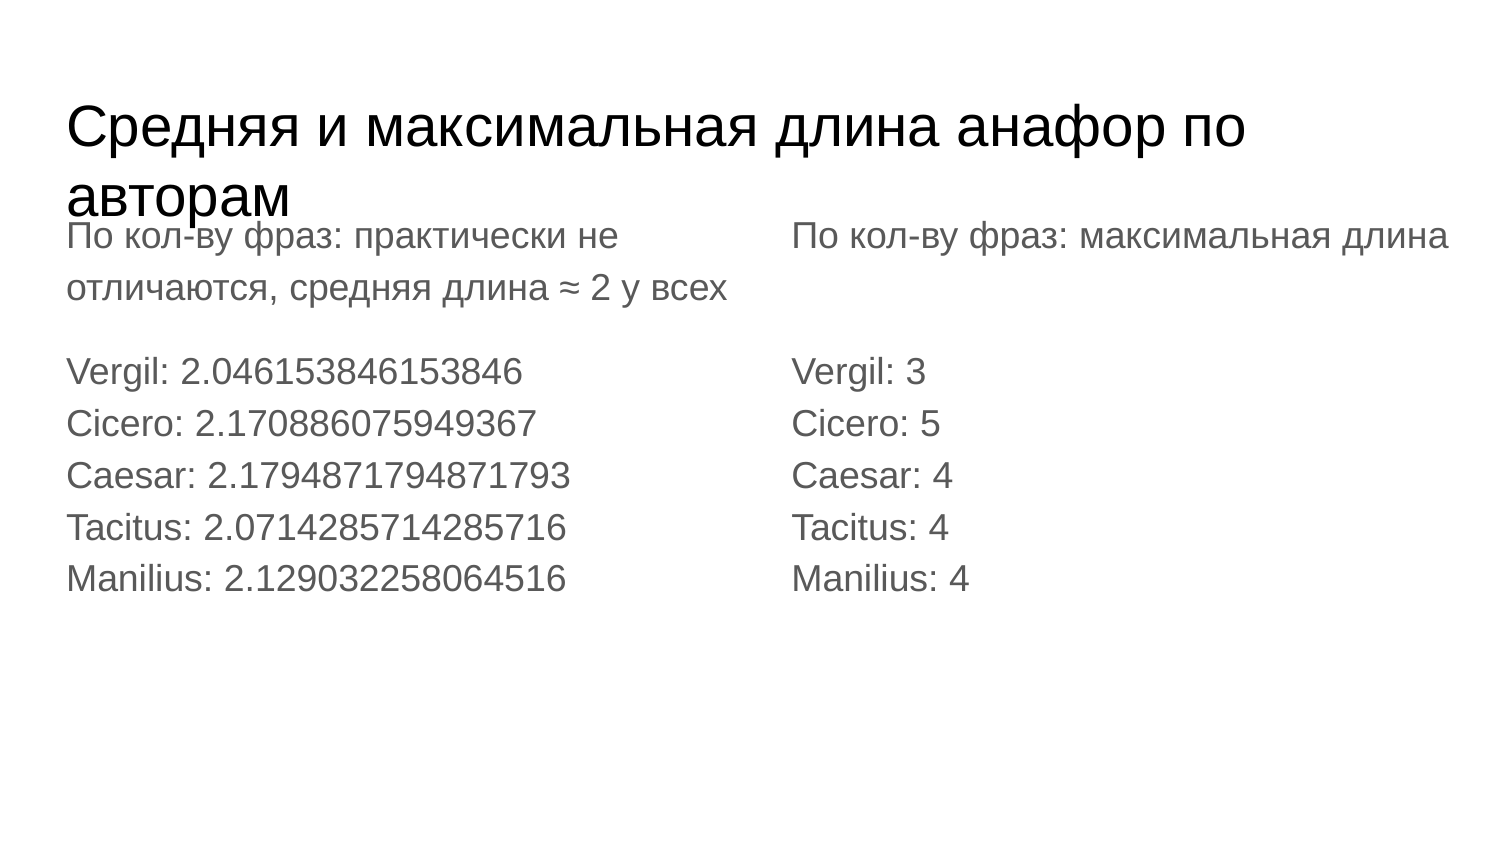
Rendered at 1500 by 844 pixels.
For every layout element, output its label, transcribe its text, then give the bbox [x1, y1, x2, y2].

title Средняя и максимальная длина анафор по авторам [51, 72, 1500, 167]
list По кол-ву фраз: практически не отличаются, средняя длина ≈ 2 у всех Vergil: 2.046153846153846 Cicero: 2.170886075949367 Caesar: 2.1794871794871793 Tacitus: 2.0714285714285716 Manilius: 2.129032258064516 [51, 189, 750, 750]
list По кол-ву фраз: максимальная длина Vergil: 3 Cicero: 5 Caesar: 4 Tacitus: 4 Manilius: 4 [776, 189, 1475, 750]
